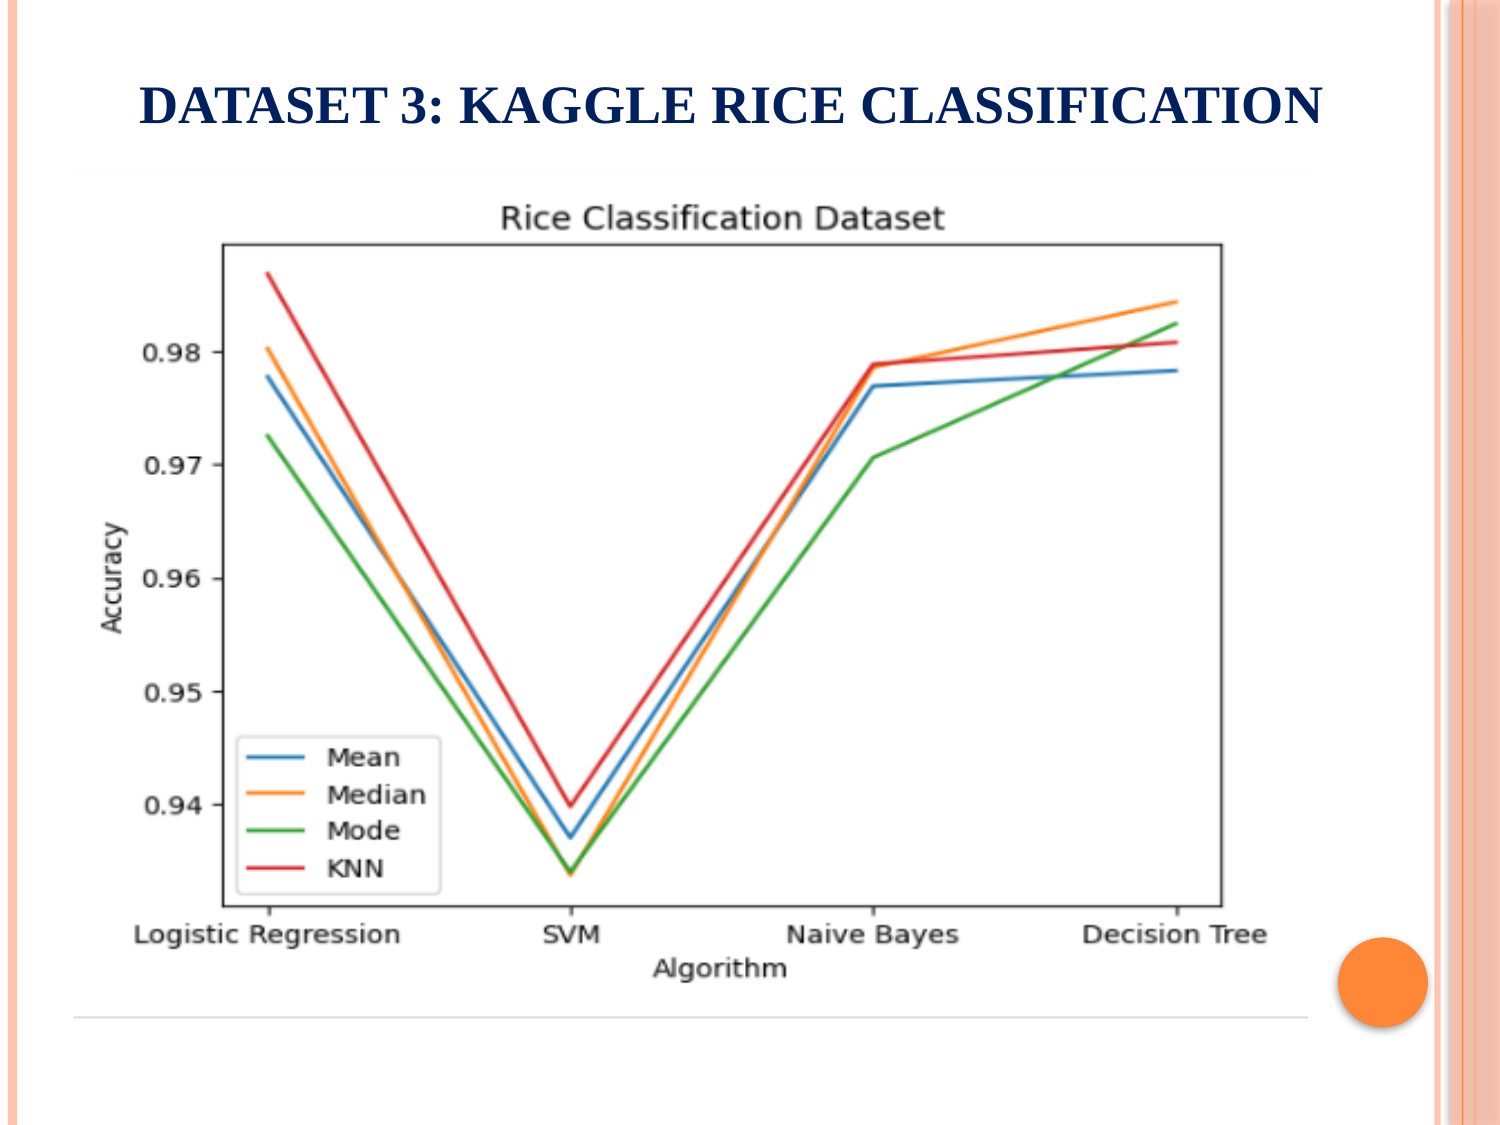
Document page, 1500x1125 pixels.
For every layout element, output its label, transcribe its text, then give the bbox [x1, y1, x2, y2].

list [72, 172, 1309, 1021]
title Dataset 3: Kaggle Rice Classification [64, 42, 1400, 142]
